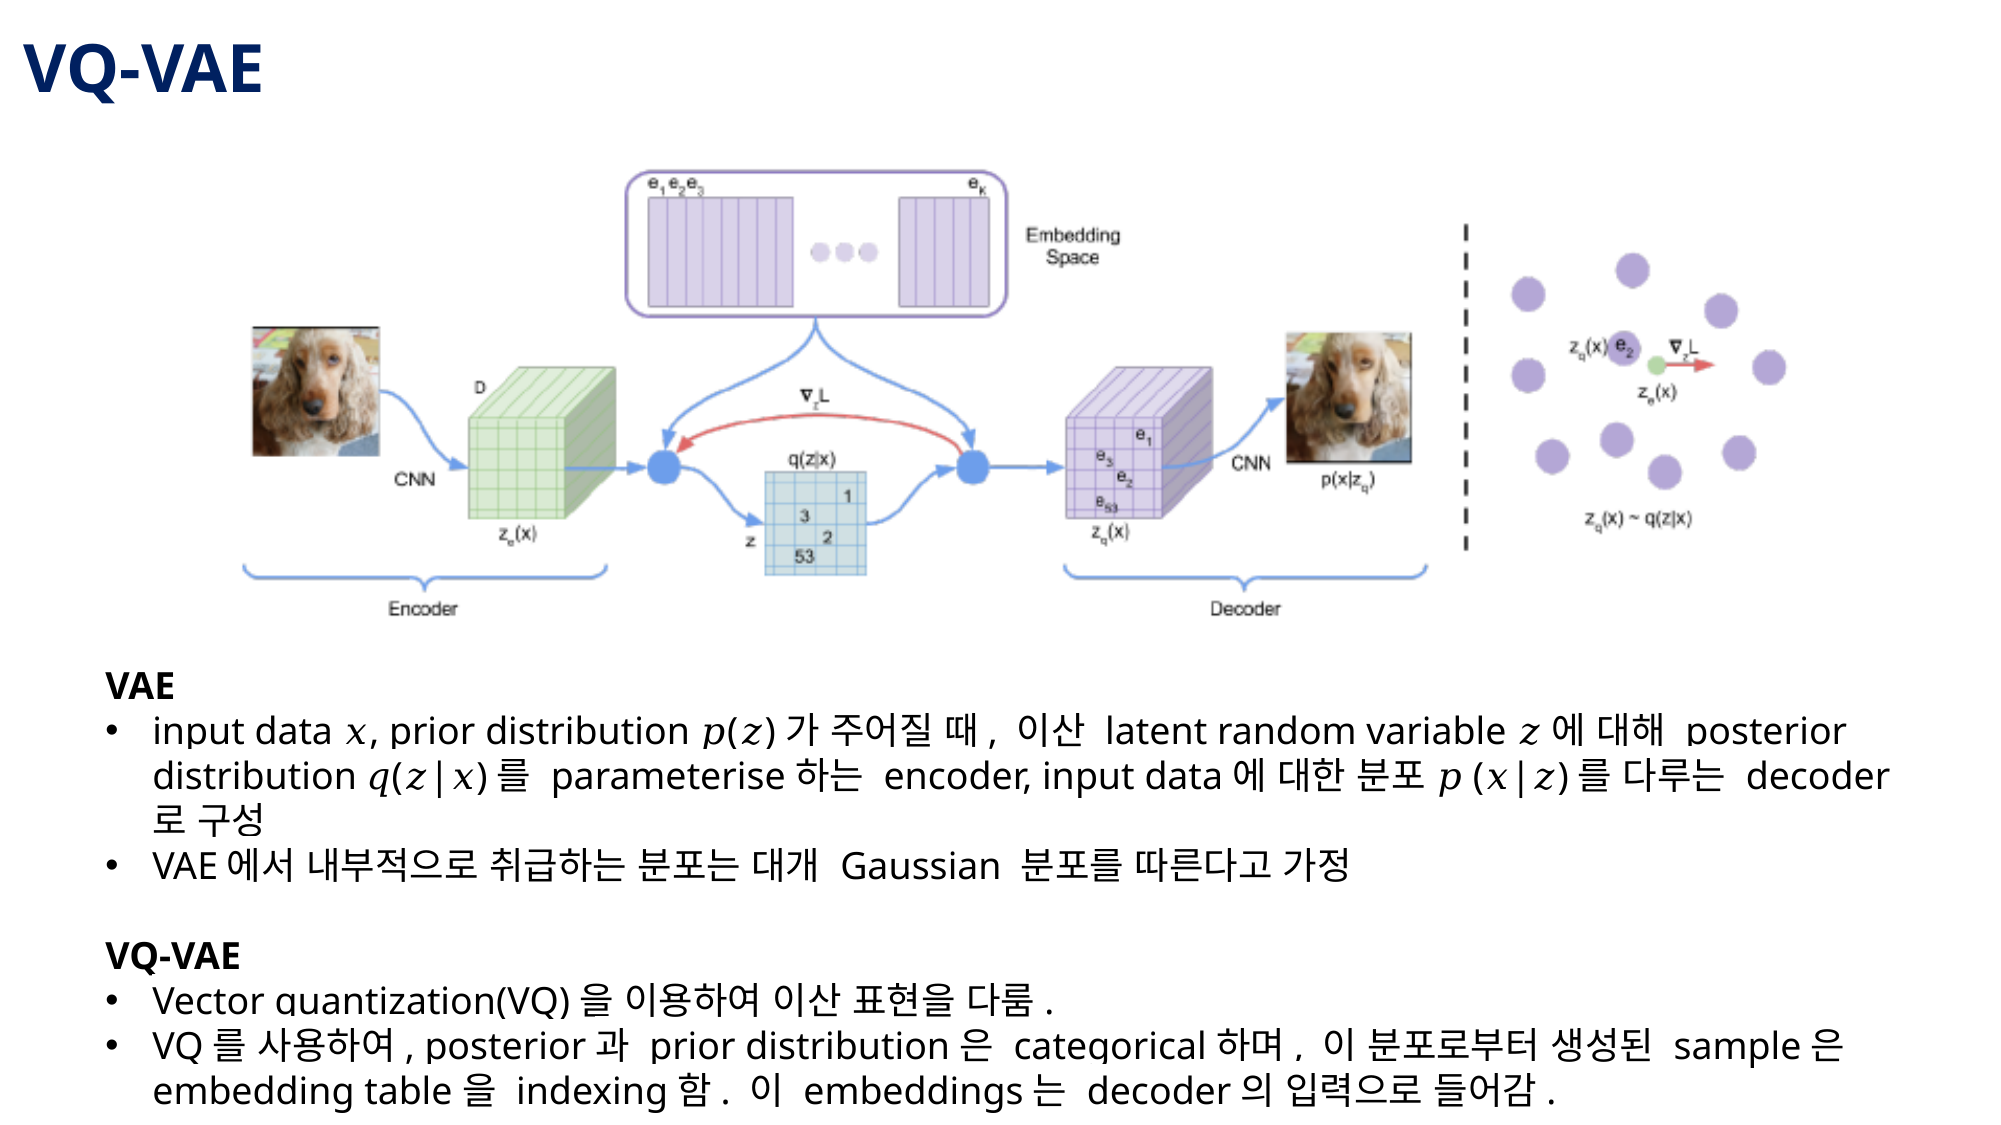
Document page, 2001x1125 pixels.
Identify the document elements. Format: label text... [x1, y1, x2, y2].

picture [171, 105, 1828, 635]
text_box VQ-VAE [23, 25, 2000, 106]
text_box VAE input data 𝑥, prior distribution 𝑝(𝑧)가 주어질 때, 이산 latent random variable 𝑧에 대해 posterior distribution 𝑞(𝑧|𝑥)를 parameterise하는 encoder, input data에 대한 분포 𝑝(𝑥|𝑧)를 다루는 decoder로 구성 VAE에서 내부적으로 취급하는 분포는 대개 Gaussian 분포를 따른다고 가정 VQ-VAE Vector quantization(VQ)을 이용하여 이산 표현을 다룸. VQ를 사용하여, posterior과 prior distribution은 categorical하며, 이 분포로부터 생성된 sample은 embedding table을 indexing함. 이 embeddings는 decoder의 입력으로 들어감. [90, 654, 1949, 1120]
